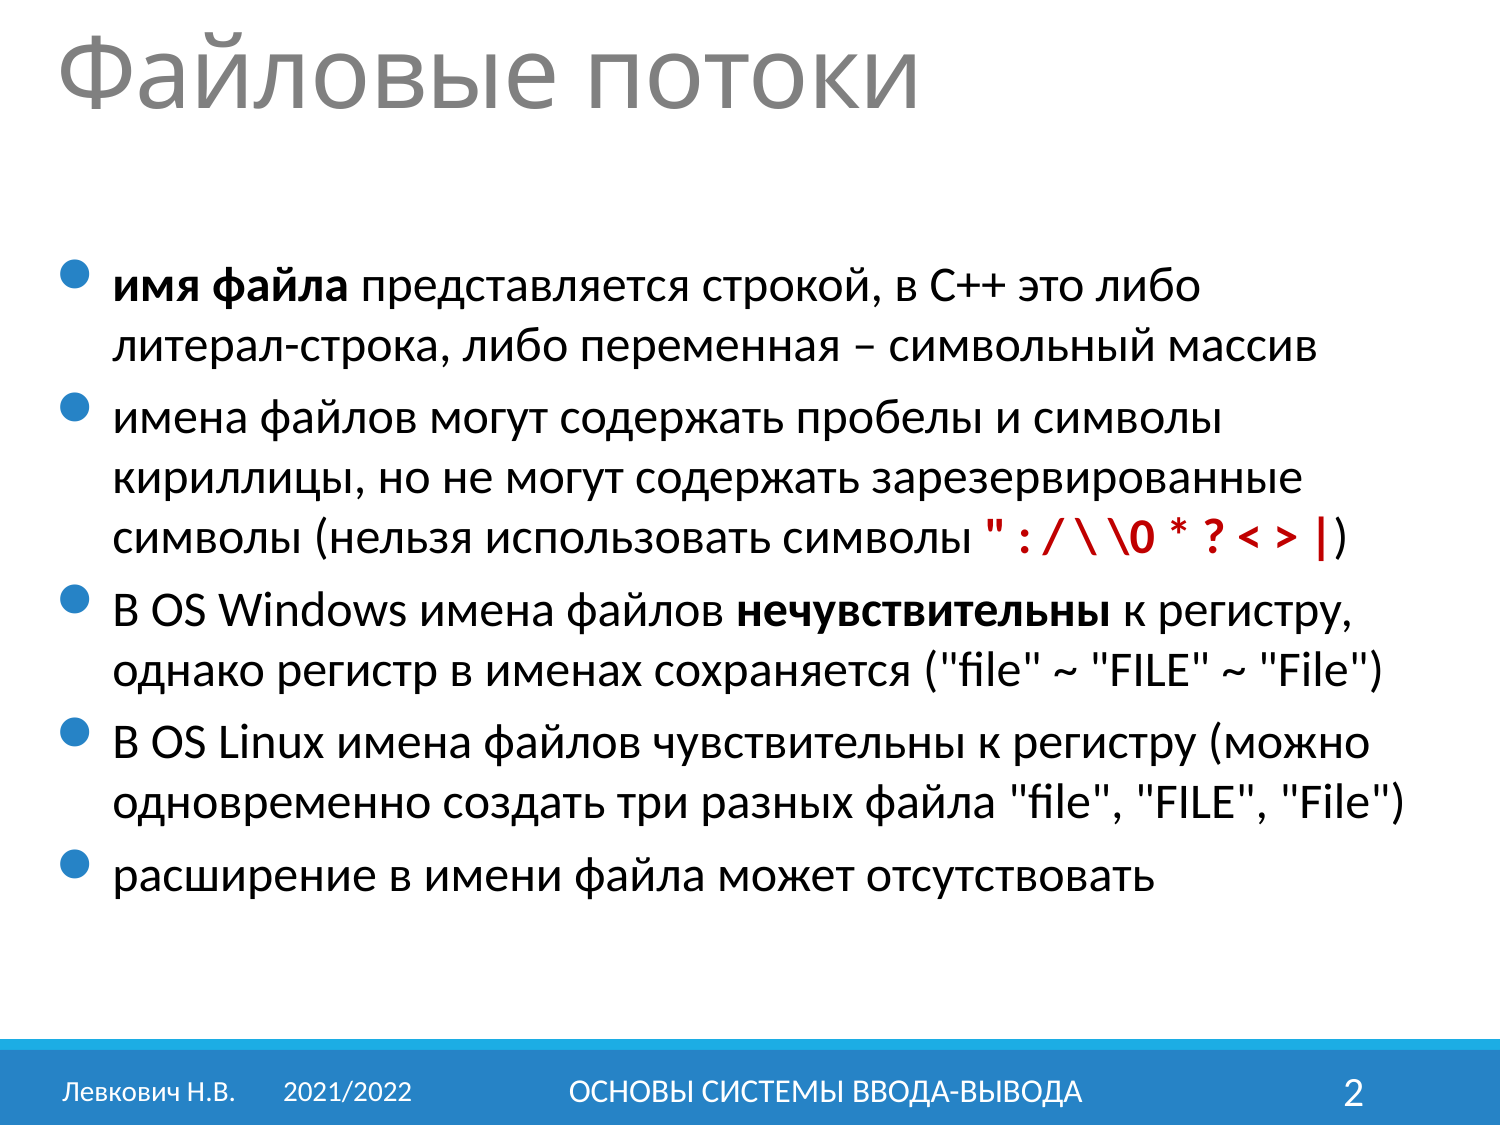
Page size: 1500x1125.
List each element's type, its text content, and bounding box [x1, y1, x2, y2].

footer ОСНОВЫ СИСТЕМЫ ВВОДА-ВЫВОДА [453, 1059, 1199, 1120]
slide_number Левкович Н.В. 2021/2022 [47, 1059, 440, 1120]
text_box имя файла представляется строкой, в С++ это либо литерал-строка, либо переменная – символьный массив имена файлов могут содержать пробелы и символы кириллицы, но не могут содержать зарезервированные символы (нельзя использовать символы " : / \ \0 * ? < > |) В OS Windows имена файлов нечувствительны к регистру, однако регистр в именах сохраняется ("file" ~ "FILE" ~ "File") В OS Linux имена файлов чувствительны к регистру (можно одновременно создать три разных файла "file", "FILE", "File") расширение в имени файла может отсутствовать [41, 243, 1447, 909]
text_box Файловые потоки [41, 19, 945, 149]
slide_number 2 [1218, 1059, 1380, 1120]
